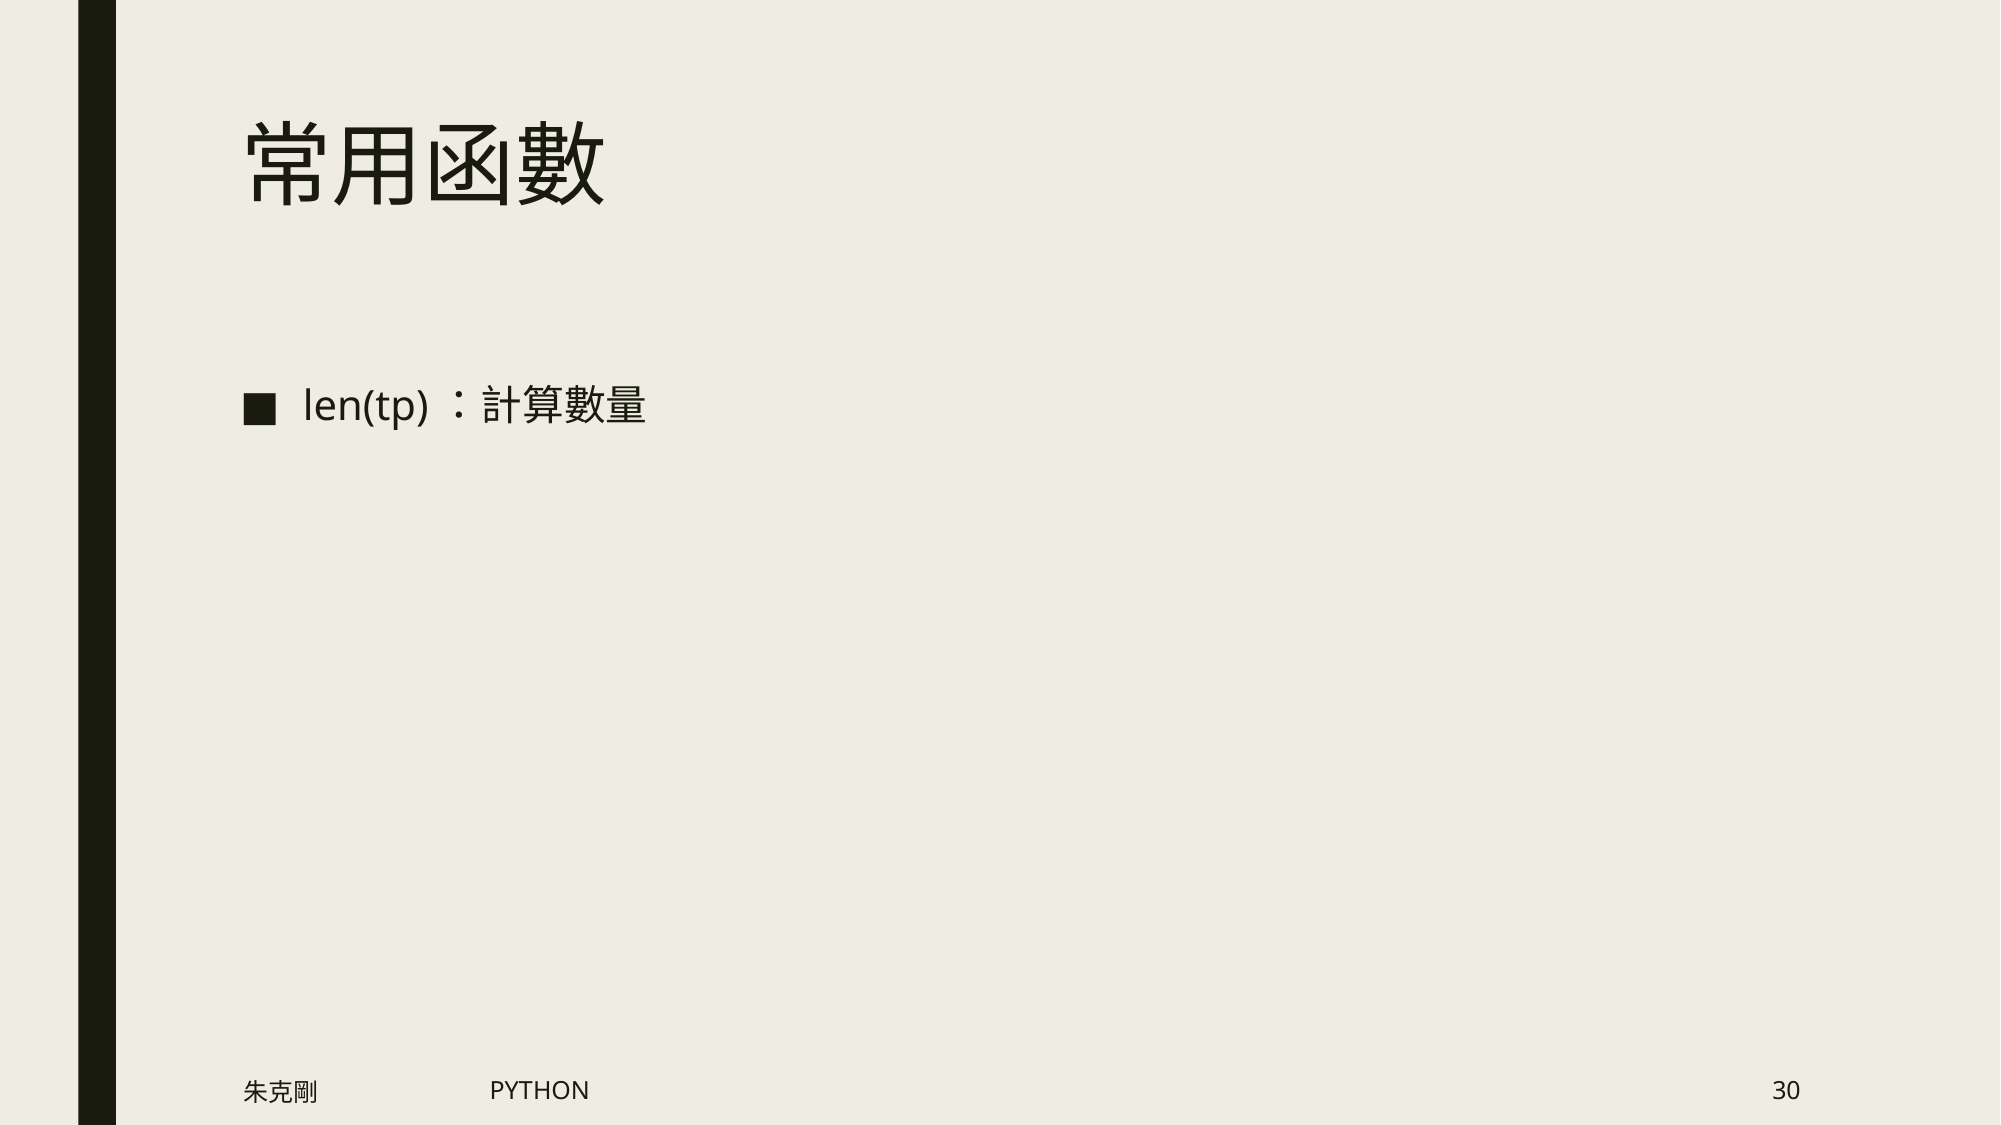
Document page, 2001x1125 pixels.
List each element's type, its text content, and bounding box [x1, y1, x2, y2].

slide_number 朱克剛 [228, 1058, 426, 1125]
list len(tp)：計算數量 [225, 375, 1800, 963]
title 常用函數 [225, 112, 1800, 357]
slide_number 30 [1553, 1058, 1816, 1125]
footer PYTHON [474, 1058, 1505, 1125]
